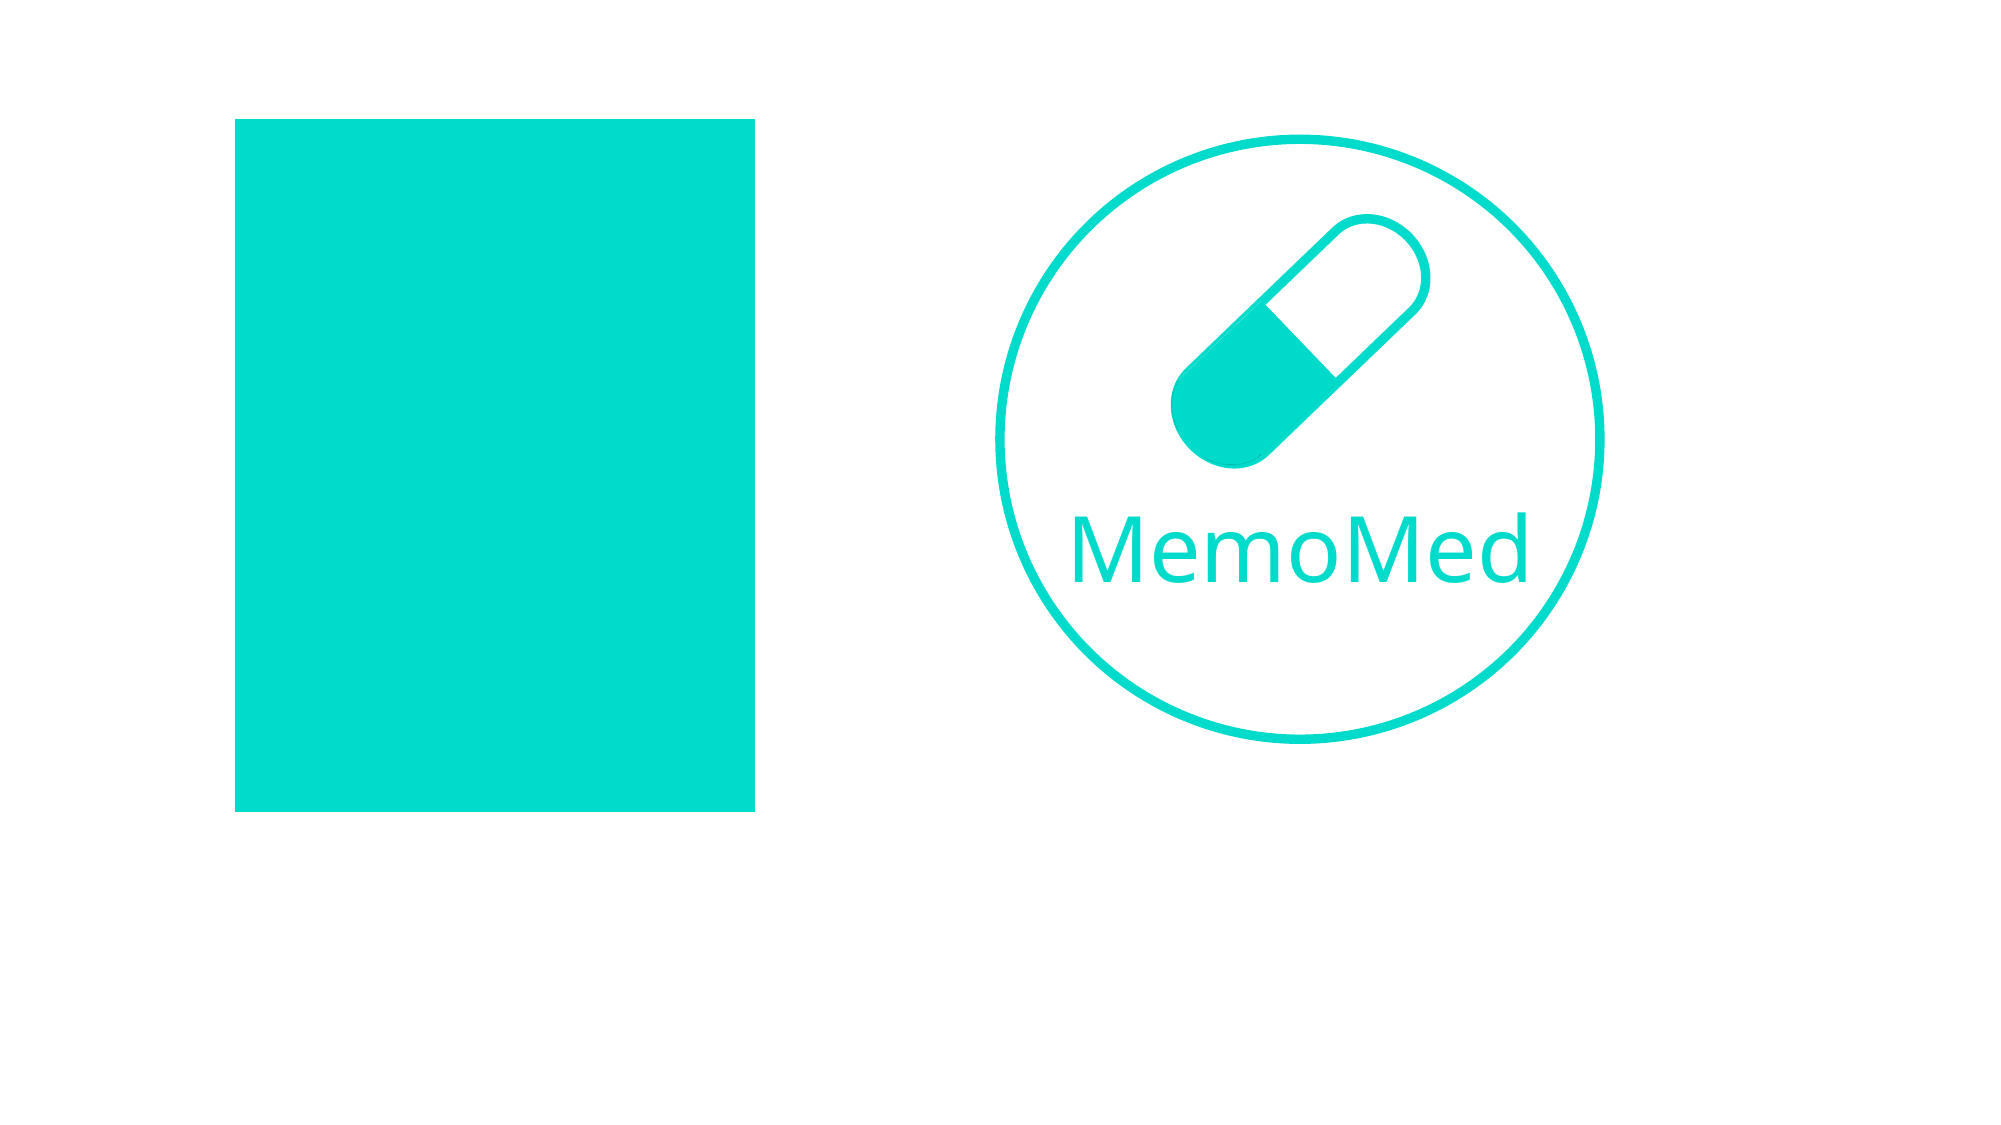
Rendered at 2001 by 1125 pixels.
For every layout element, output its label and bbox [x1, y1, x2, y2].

text_box [999, 139, 1600, 740]
text_box [235, 119, 755, 812]
